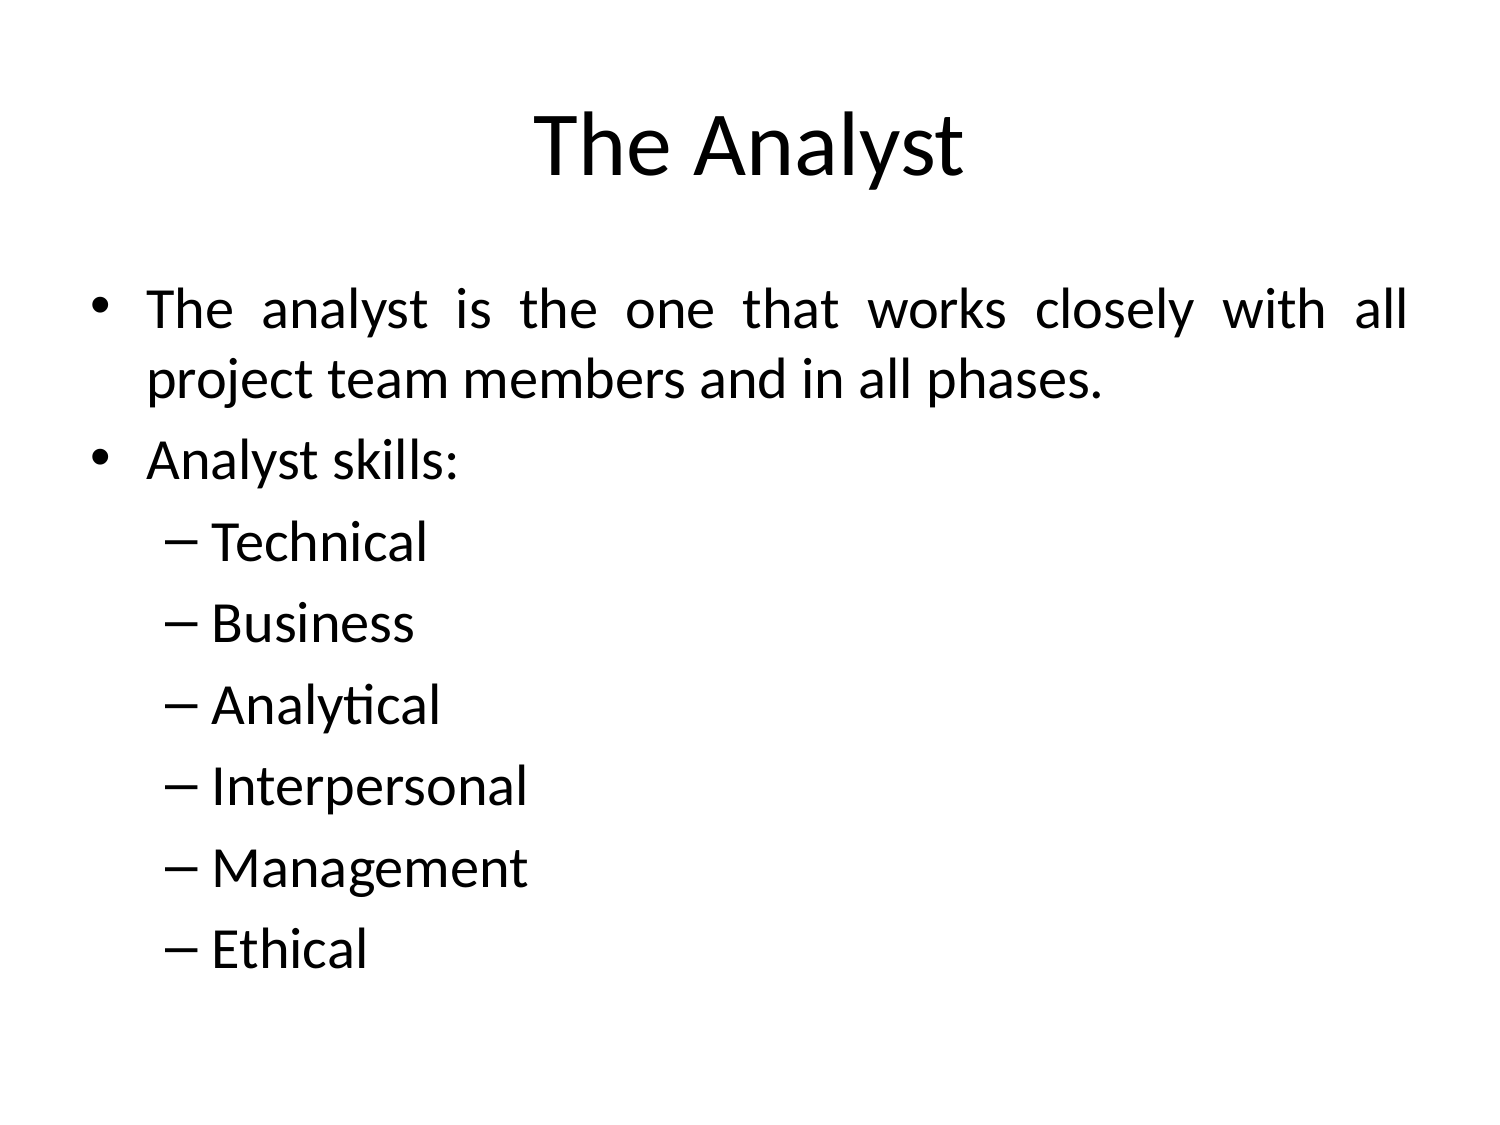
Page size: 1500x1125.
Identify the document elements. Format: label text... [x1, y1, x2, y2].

list The analyst is the one that works closely with all project team members and in all phases. Analyst skills: Technical Business Analytical Interpersonal Management Ethical [75, 262, 1425, 1005]
title The Analyst [75, 45, 1425, 233]
